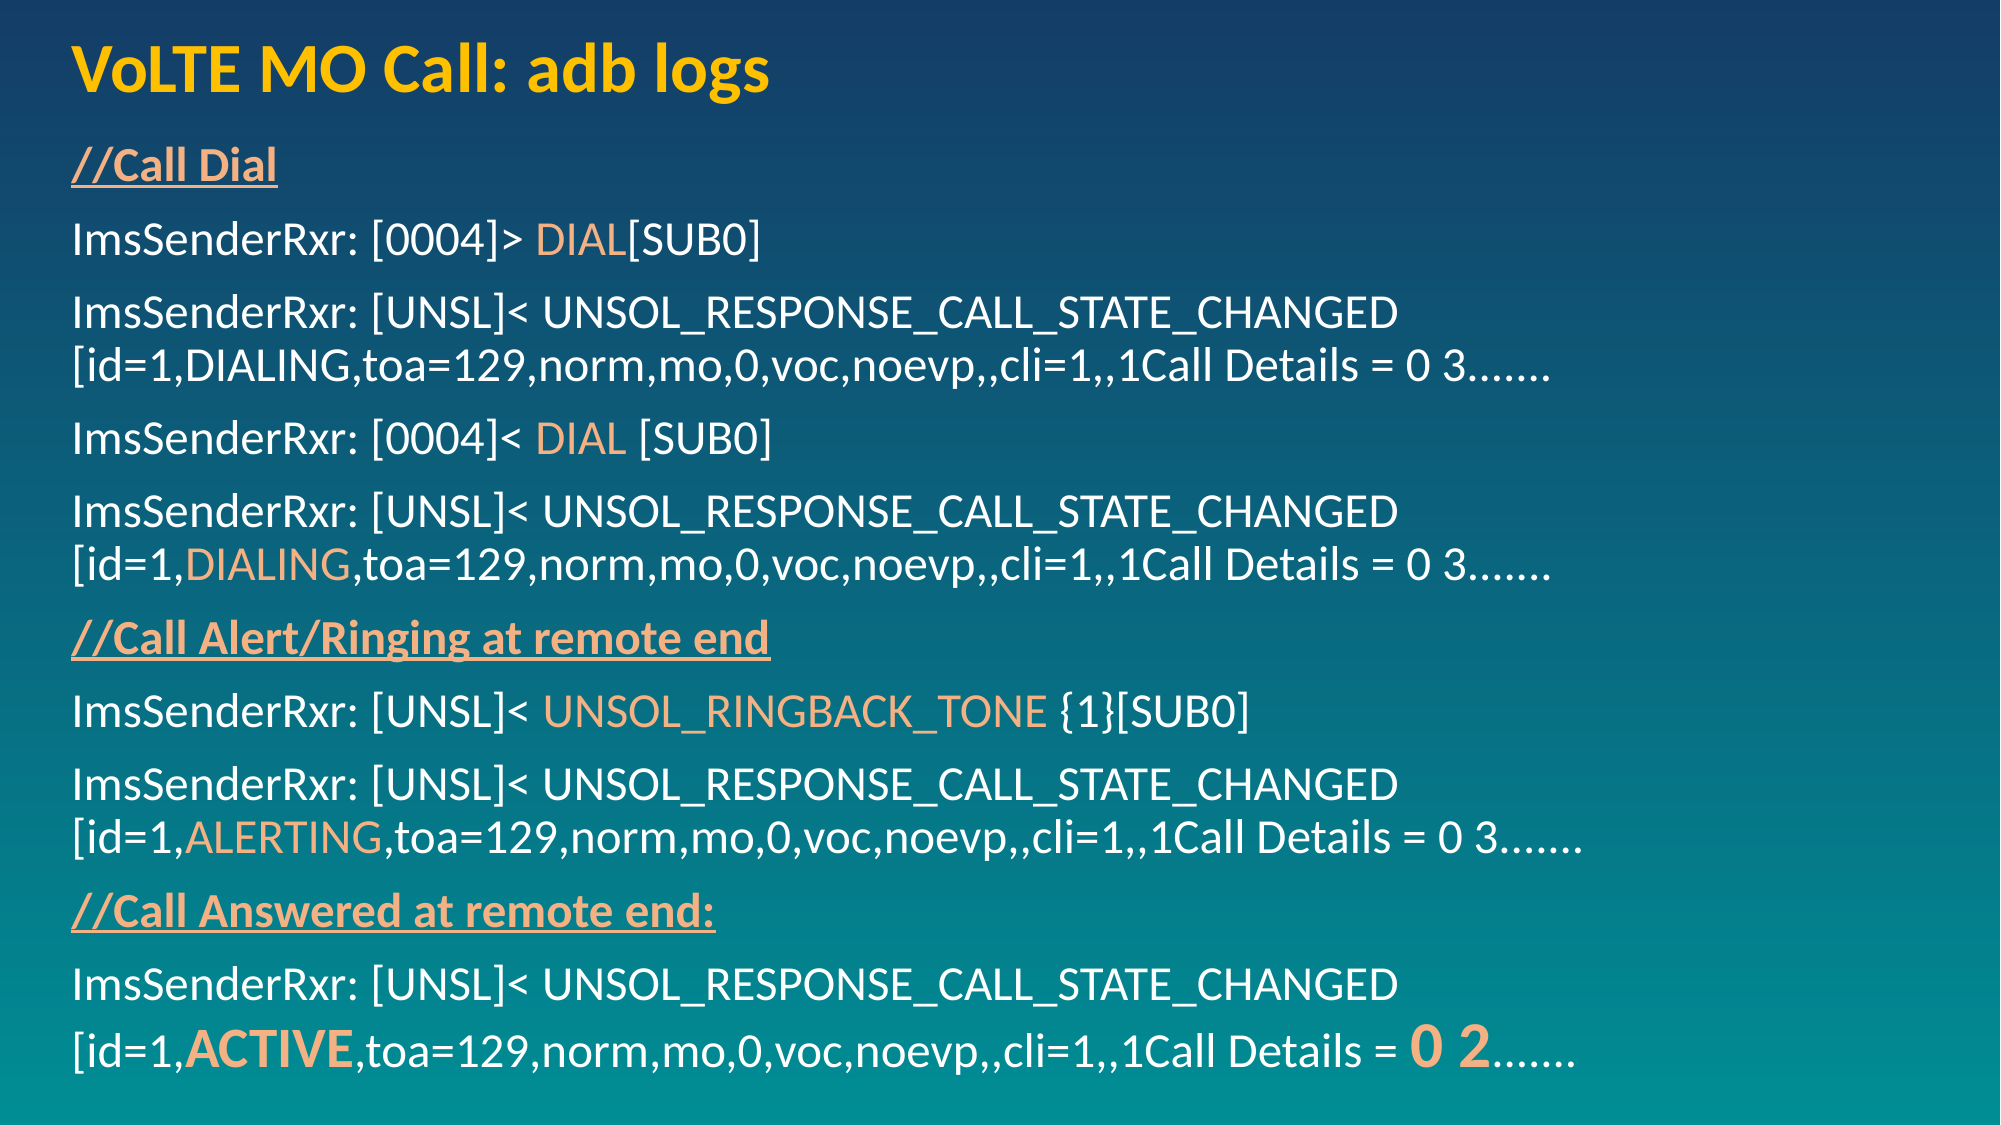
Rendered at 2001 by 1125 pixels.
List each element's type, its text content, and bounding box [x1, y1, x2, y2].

title VoLTE MO Call: adb logs [56, 23, 1912, 116]
list //Call Dial ImsSenderRxr: [0004]> DIAL[SUB0] ImsSenderRxr: [UNSL]< UNSOL_RESPONSE_CALL_STATE_CHANGED [id=1,DIALING,toa=129,norm,mo,0,voc,noevp,,cli=1,,1Call Details = 0 3....... ImsSenderRxr: [0004]< DIAL [SUB0] ImsSenderRxr: [UNSL]< UNSOL_RESPONSE_CALL_STATE_CHANGED [id=1,DIALING,toa=129,norm,mo,0,voc,noevp,,cli=1,,1Call Details = 0 3....... //Call Alert/Ringing at remote end ImsSenderRxr: [UNSL]< UNSOL_RINGBACK_TONE {1}[SUB0] ImsSenderRxr: [UNSL]< UNSOL_RESPONSE_CALL_STATE_CHANGED [id=1,ALERTING,toa=129,norm,mo,0,voc,noevp,,cli=1,,1Call Details = 0 3....... //Call Answered at remote end: ImsSenderRxr: [UNSL]< UNSOL_RESPONSE_CALL_STATE_CHANGED [id=1,ACTIVE,toa=129,norm,mo,0,voc,noevp,,cli=1,,1Call Details = 0 2....... [56, 132, 1912, 1094]
